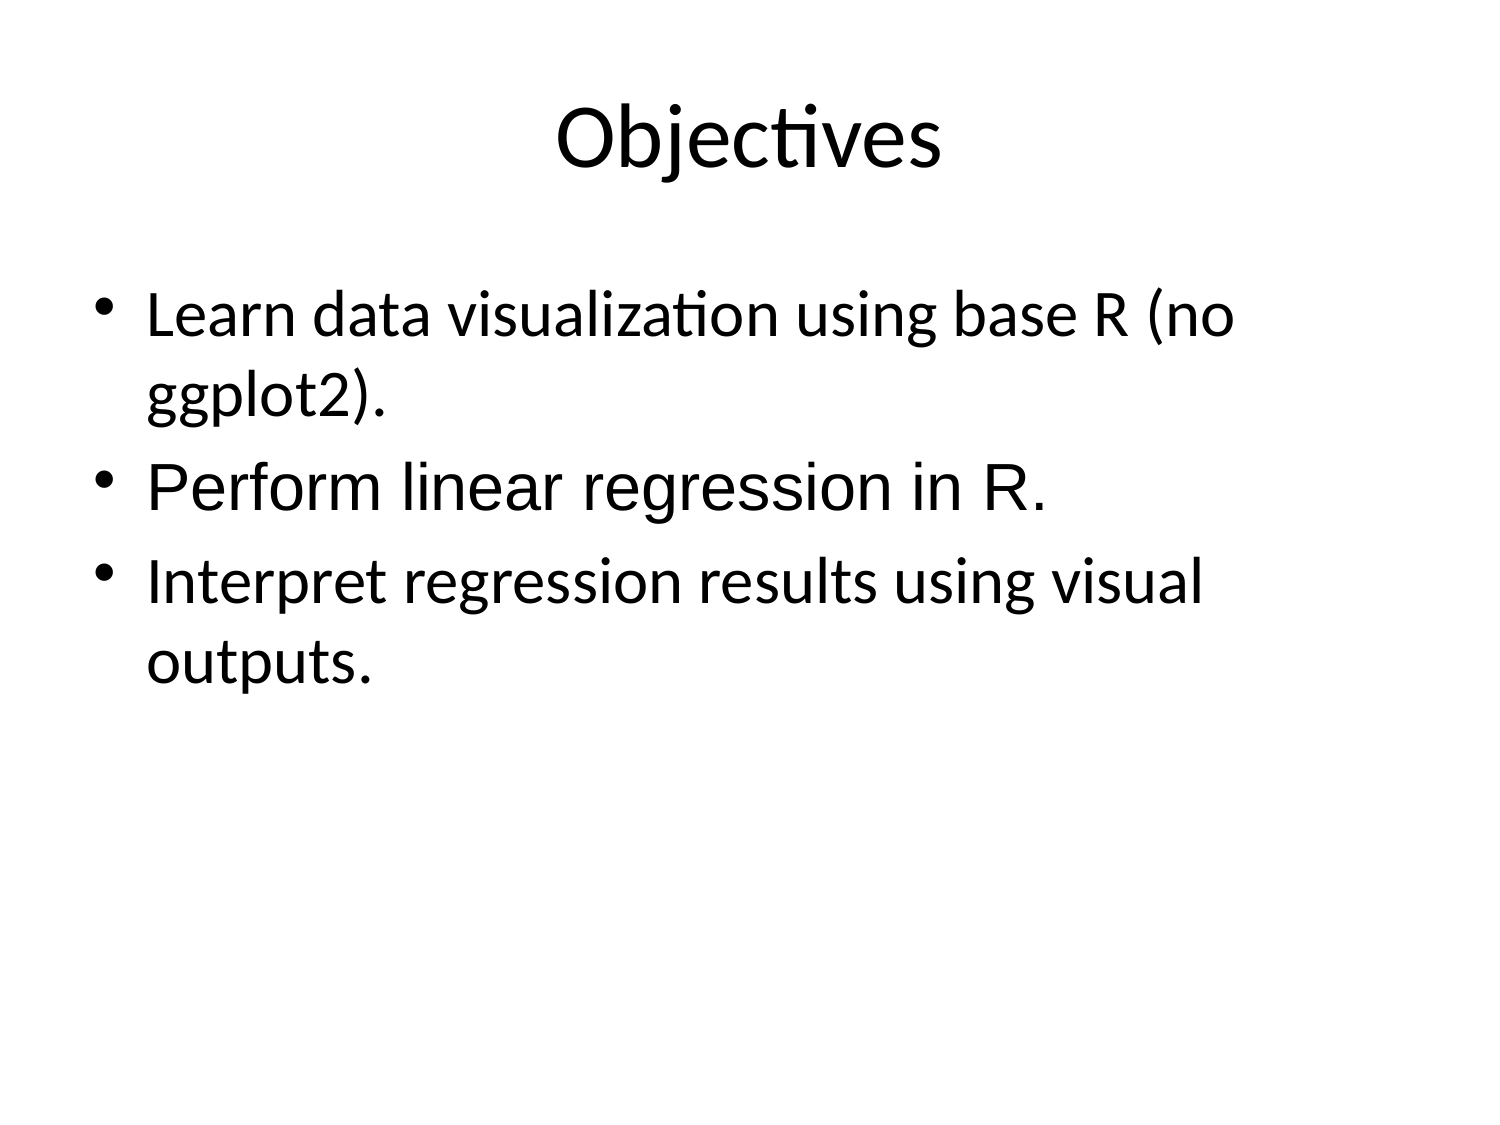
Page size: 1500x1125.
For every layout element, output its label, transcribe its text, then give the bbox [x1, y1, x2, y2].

list Learn data visualization using base R (no ggplot2). Perform linear regression in R. Interpret regression results using visual outputs. [75, 262, 1425, 1005]
title Objectives [75, 37, 1425, 225]
